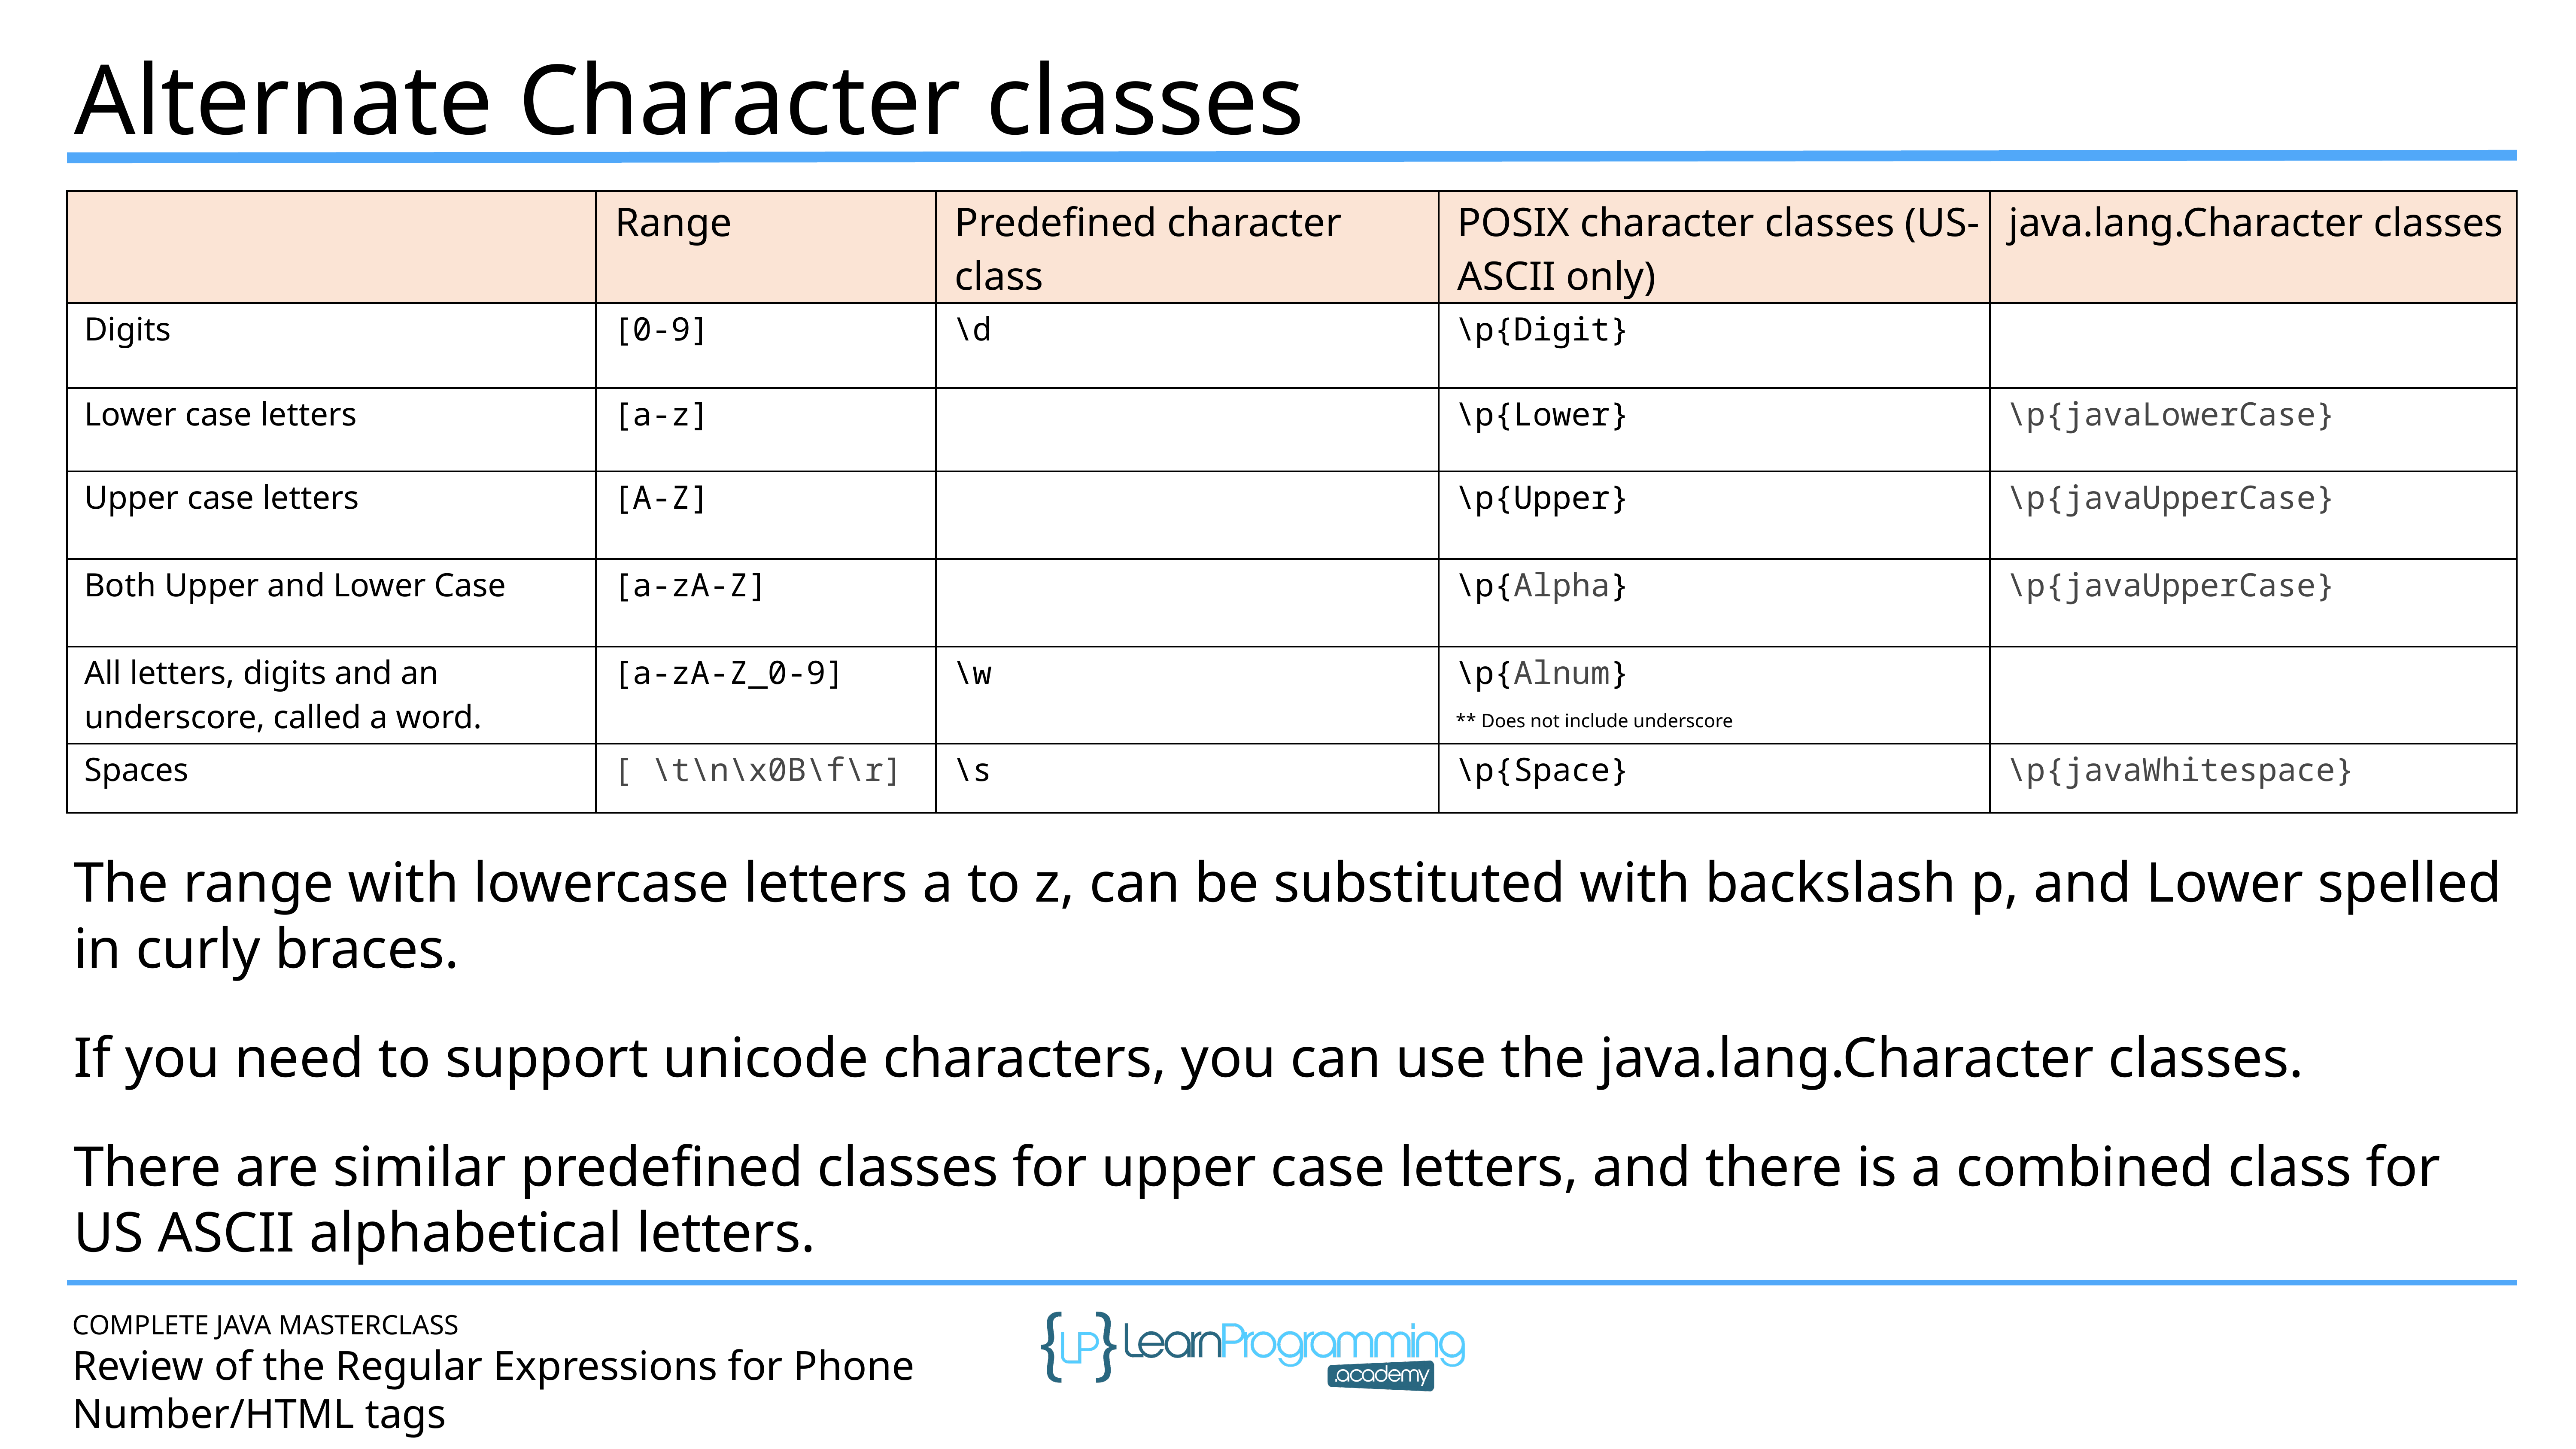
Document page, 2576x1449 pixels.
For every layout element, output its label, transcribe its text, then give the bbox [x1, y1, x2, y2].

table_cell [0-9] [597, 304, 935, 387]
table_cell All letters, digits and an underscore, called a word. [68, 647, 595, 743]
table_cell \p{javaLowerCase} [1991, 389, 2516, 471]
table_cell \p{javaUpperCase} [1991, 560, 2516, 646]
table_cell [1991, 304, 2516, 387]
table_cell [937, 389, 1438, 471]
table_header POSIX character classes (US-ASCII only) [1440, 192, 1989, 302]
table_header [68, 192, 595, 302]
table_cell Lower case letters [68, 389, 595, 471]
table_cell Digits [68, 304, 595, 387]
table_cell [a-zA-Z] [597, 560, 935, 646]
table_header Predefined character class [937, 192, 1438, 302]
table_cell \d [937, 304, 1438, 387]
table_cell \w [937, 647, 1438, 743]
picture [1032, 1302, 1477, 1400]
table_cell Both Upper and Lower Case [68, 560, 595, 646]
table_cell [937, 472, 1438, 558]
table_cell \p{Alnum} ** Does not include underscore [1440, 647, 1989, 743]
table_cell \p{Space} [1440, 744, 1989, 812]
table_header java.lang.Character classes [1991, 192, 2516, 302]
table_cell [1991, 647, 2516, 743]
table_cell [ \t\n\x0B\f\r] [597, 744, 935, 812]
table_cell \s [937, 744, 1438, 812]
table_cell \p{javaWhitespace} [1991, 744, 2516, 812]
table_header Range [597, 192, 935, 302]
table_cell Spaces [68, 744, 595, 812]
text_box Alternate Character classes [69, 32, 1311, 159]
table_cell Upper case letters [68, 472, 595, 558]
text_box COMPLETE JAVA MASTERCLASS Review of the Regular Expressions for Phone Number/HTML tags [67, 1302, 1195, 1442]
table_cell \p{javaUpperCase} [1991, 472, 2516, 558]
table_cell [937, 560, 1438, 646]
table_cell [a-z] [597, 389, 935, 471]
table_cell [A-Z] [597, 472, 935, 558]
text_box The range with lowercase letters a to z, can be substituted with backslash p, and Lower spelled in curly braces. If you need to support unicode characters, you can use the java.lang.Character classes. There are similar predefined classes for upper case letters, and there is a combined class for US ASCII alphabetical letters. [67, 844, 2517, 1270]
table_cell \p{Alpha} [1440, 560, 1989, 646]
table_cell [a-zA-Z_0-9] [597, 647, 935, 743]
table_cell \p{Upper} [1440, 472, 1989, 558]
table_cell \p{Digit} [1440, 304, 1989, 387]
table_cell \p{Lower} [1440, 389, 1989, 471]
